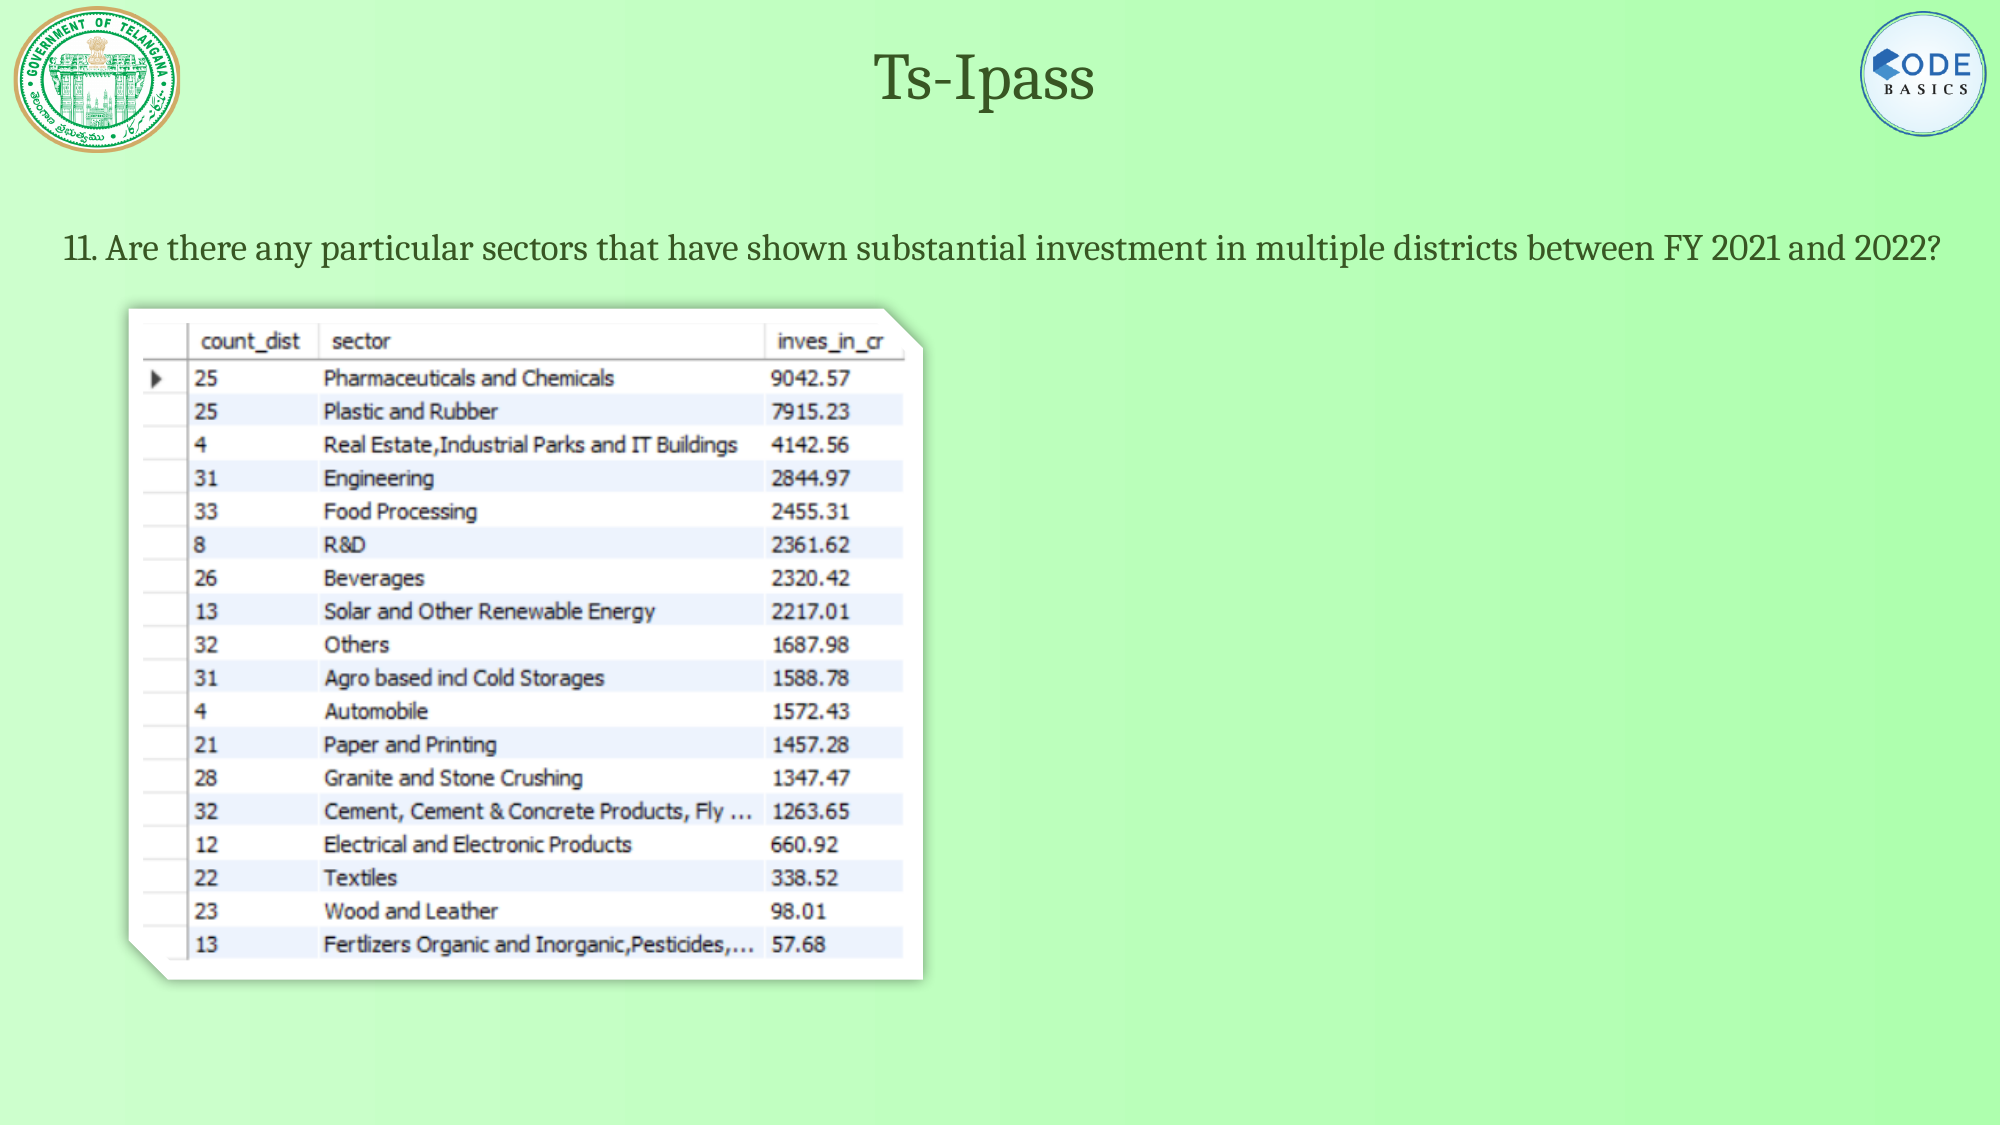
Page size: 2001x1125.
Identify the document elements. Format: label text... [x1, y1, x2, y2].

text_box Ts-Ipass [859, 25, 1141, 121]
picture [135, 315, 916, 973]
picture [1855, 6, 1991, 141]
text_box 11. Are there any particular sectors that have shown substantial investment in multiple districts between FY 2021 and 2022? [48, 163, 1964, 334]
text_box [0, 0, 2000, 1125]
text_box [13, 6, 181, 153]
